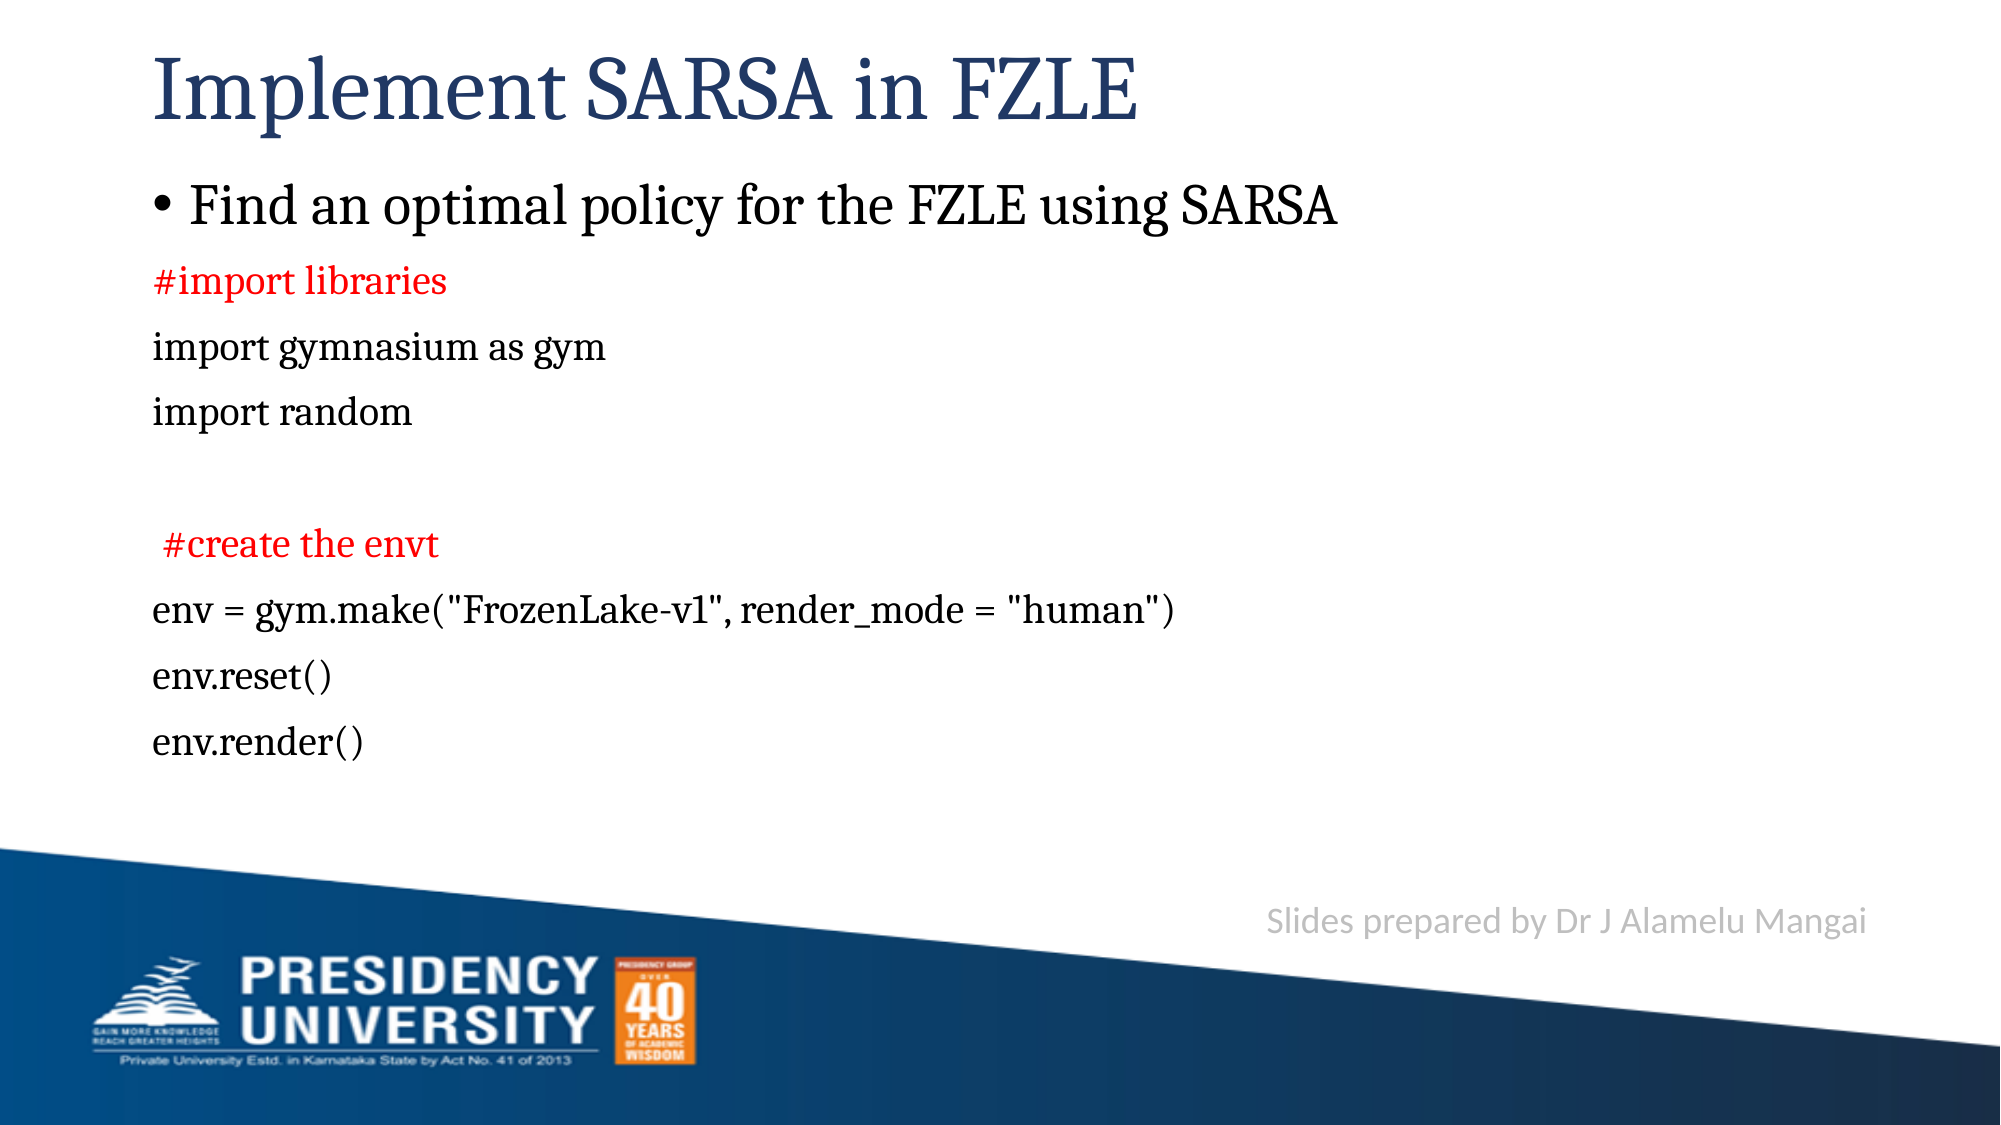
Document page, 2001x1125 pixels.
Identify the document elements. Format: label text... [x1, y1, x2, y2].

picture [0, 845, 2000, 1125]
title Implement SARSA in FZLE [137, 51, 1863, 129]
list Find an optimal policy for the FZLE using SARSA #import libraries import gymnasium as gym import random #create the envt env = gym.make("FrozenLake-v1", render_mode = "human") env.reset() env.render() [137, 166, 1863, 851]
